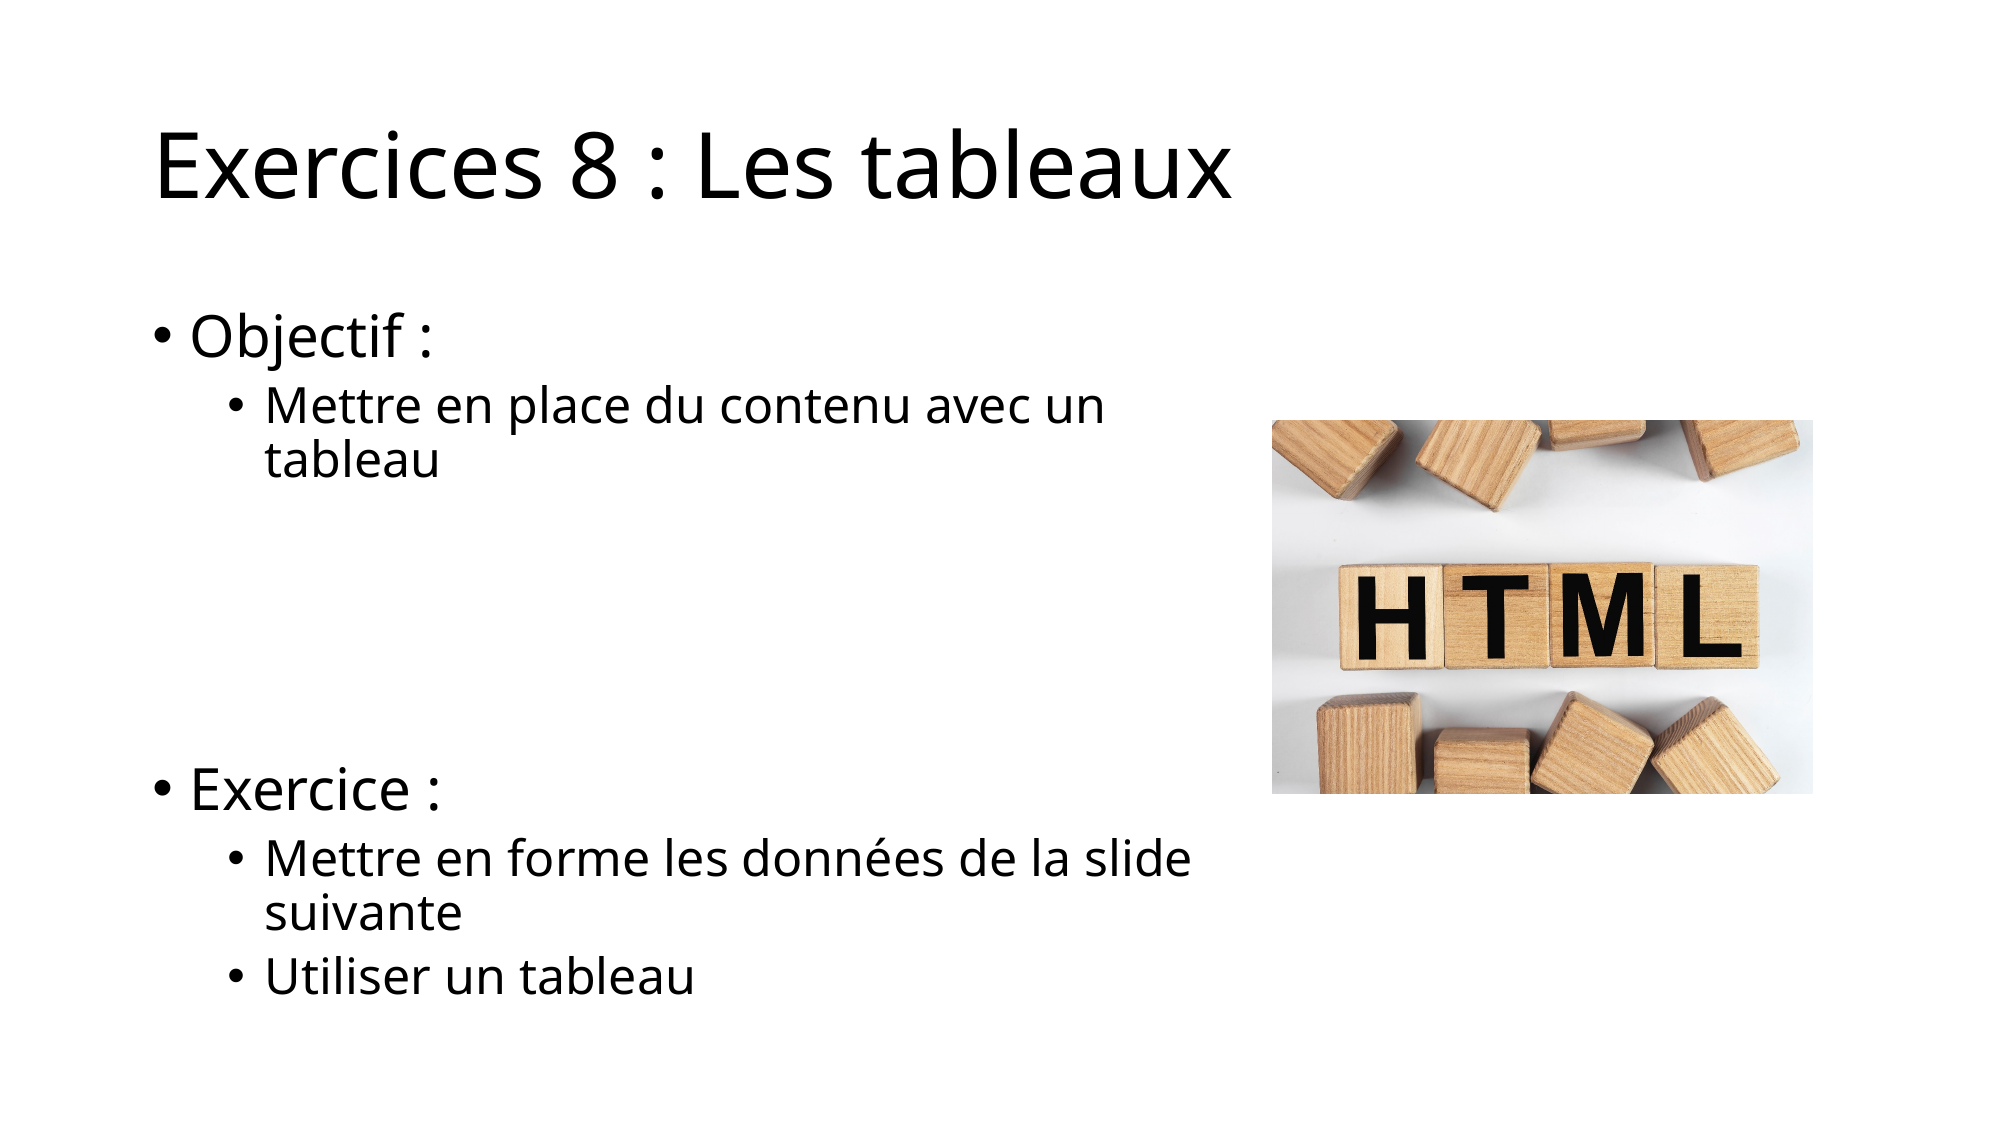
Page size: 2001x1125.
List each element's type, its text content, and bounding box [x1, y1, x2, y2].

title Exercices 8 : Les tableaux [137, 59, 1863, 278]
list Objectif : Mettre en place du contenu avec un tableau Exercice : Mettre en forme les données de la slide suivante Utiliser un tableau [137, 299, 1263, 1014]
picture [1272, 420, 1814, 795]
